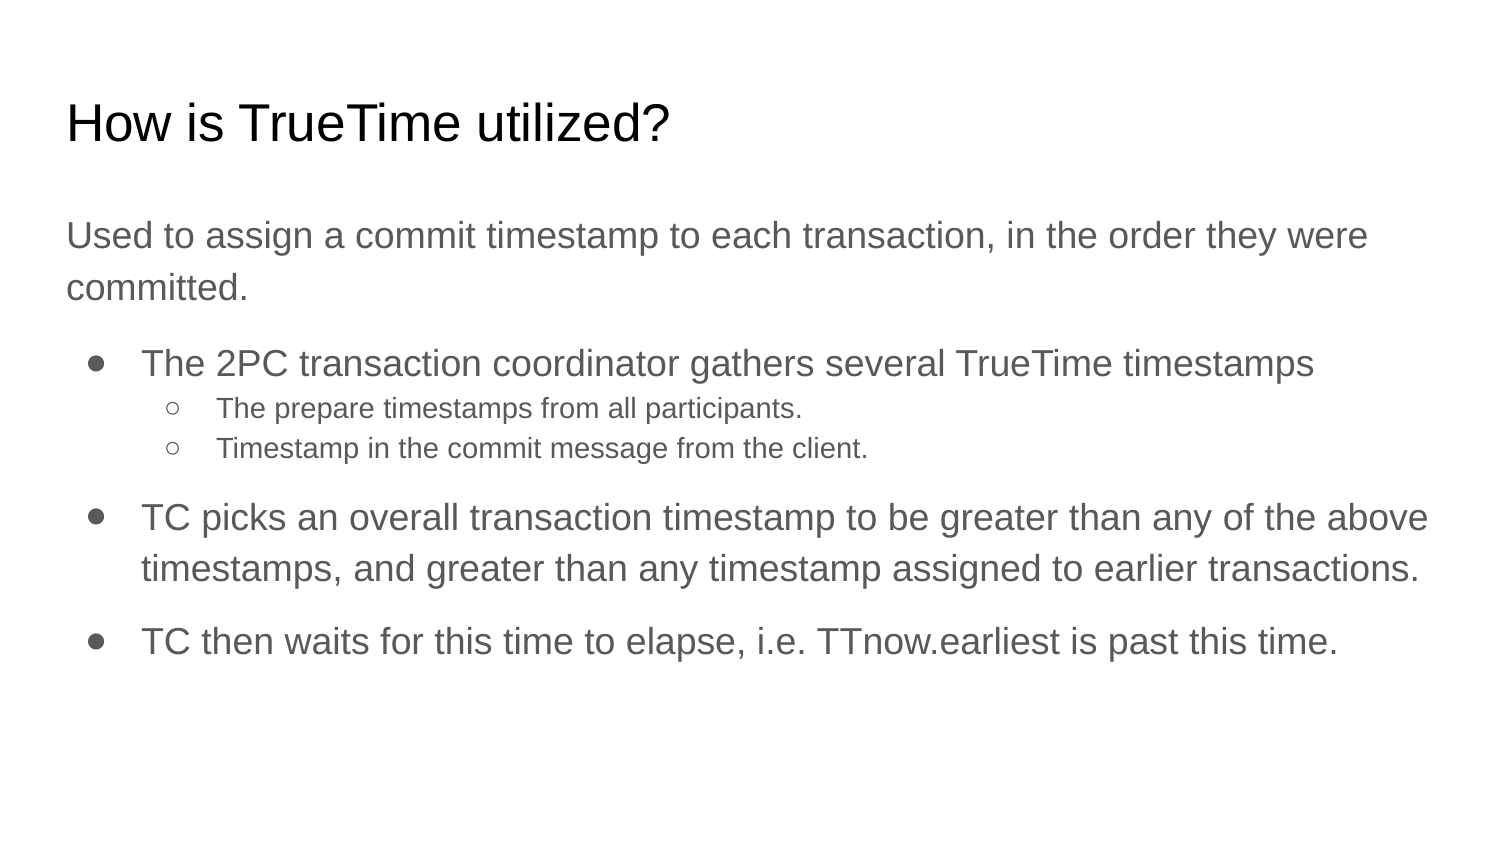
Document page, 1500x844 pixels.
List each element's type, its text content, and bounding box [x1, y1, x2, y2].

list Used to assign a commit timestamp to each transaction, in the order they were committed. The 2PC transaction coordinator gathers several TrueTime timestamps The prepare timestamps from all participants. Timestamp in the commit message from the client. TC picks an overall transaction timestamp to be greater than any of the above timestamps, and greater than any timestamp assigned to earlier transactions. TC then waits for this time to elapse, i.e. TTnow.earliest is past this time. [51, 189, 1449, 750]
title How is TrueTime utilized? [51, 72, 1449, 167]
